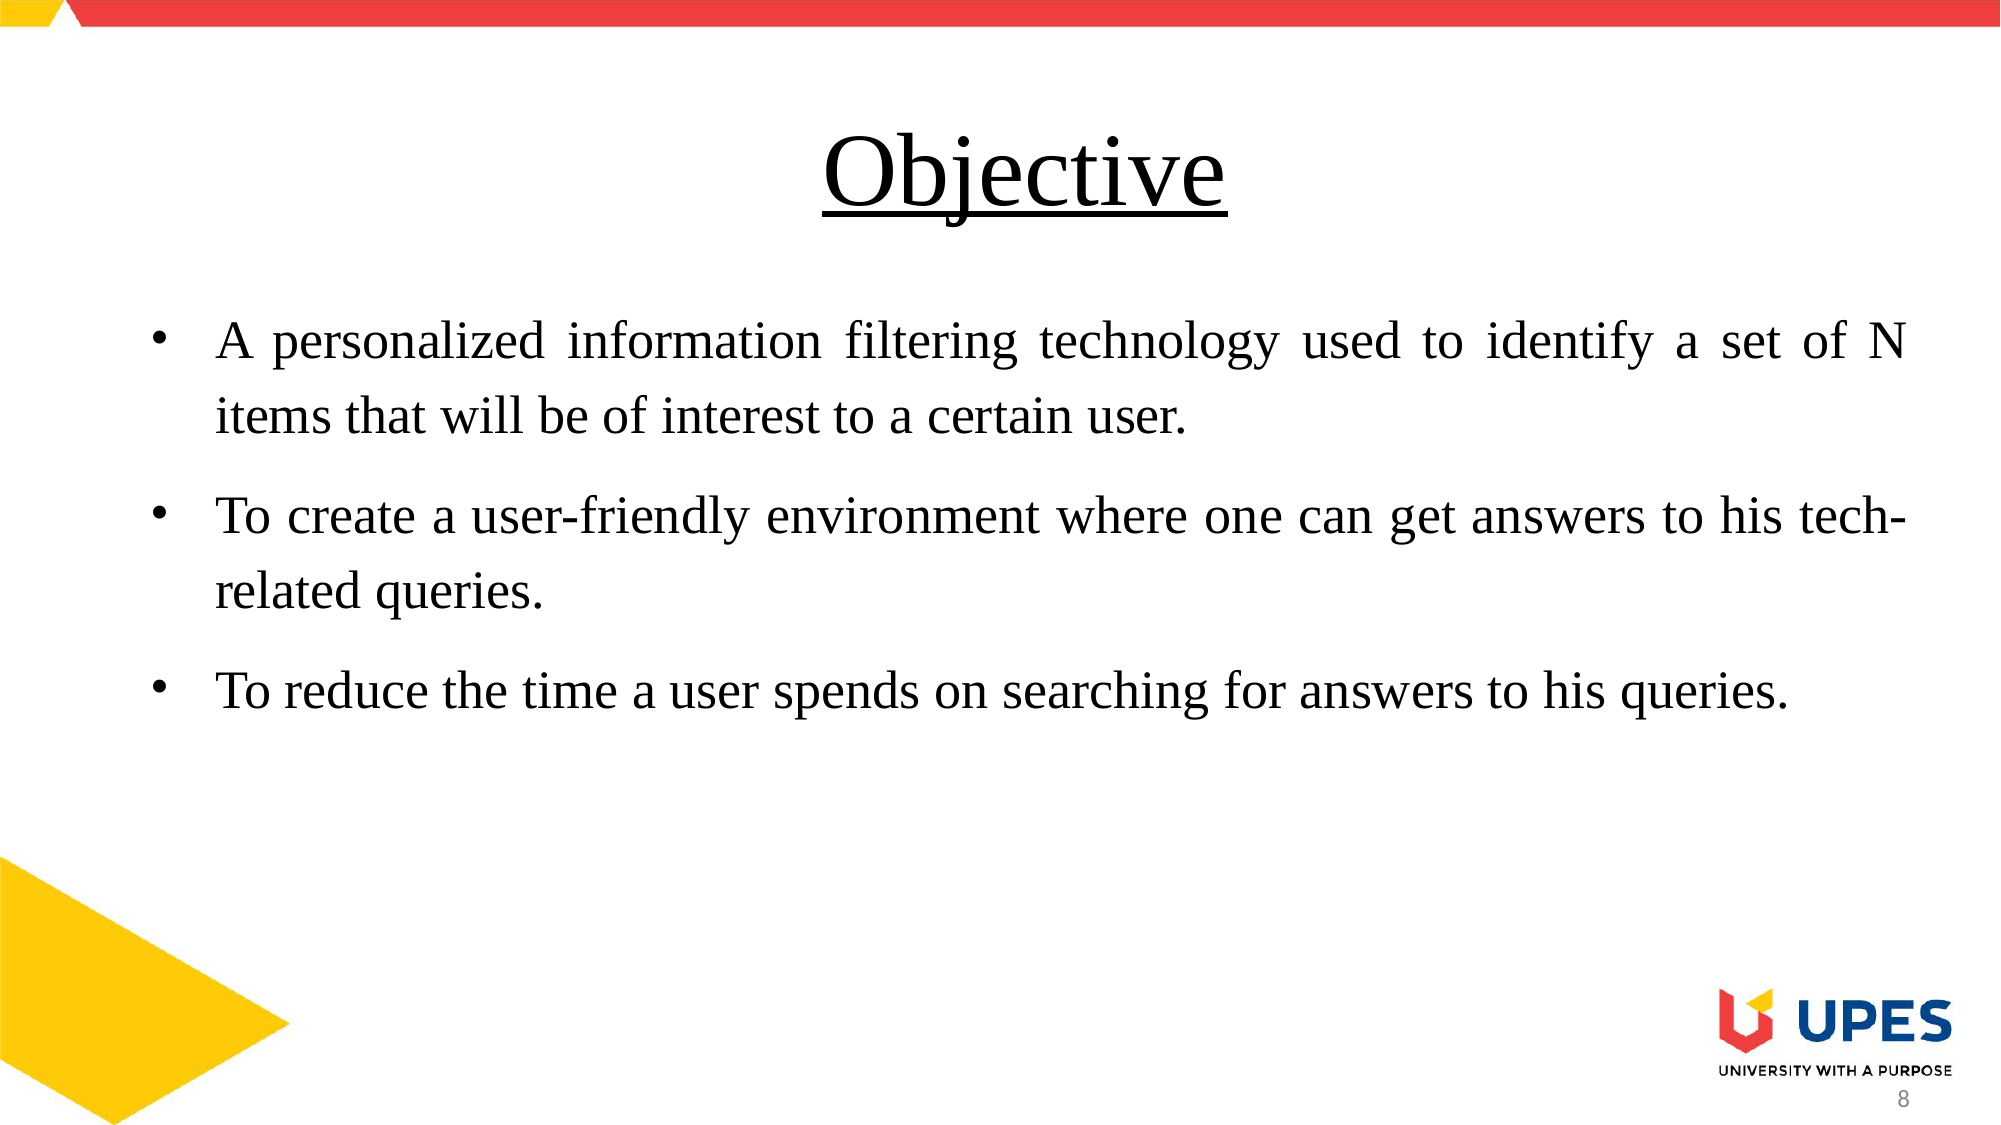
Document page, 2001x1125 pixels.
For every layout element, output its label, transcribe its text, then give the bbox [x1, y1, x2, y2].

list A personalized information filtering technology used to identify a set of N items that will be of interest to a certain user. To create a user-friendly environment where one can get answers to his tech-related queries. To reduce the time a user spends on searching for answers to his queries. [125, 287, 1925, 1054]
picture [0, 0, 2001, 1125]
title Objective [125, 70, 1925, 258]
